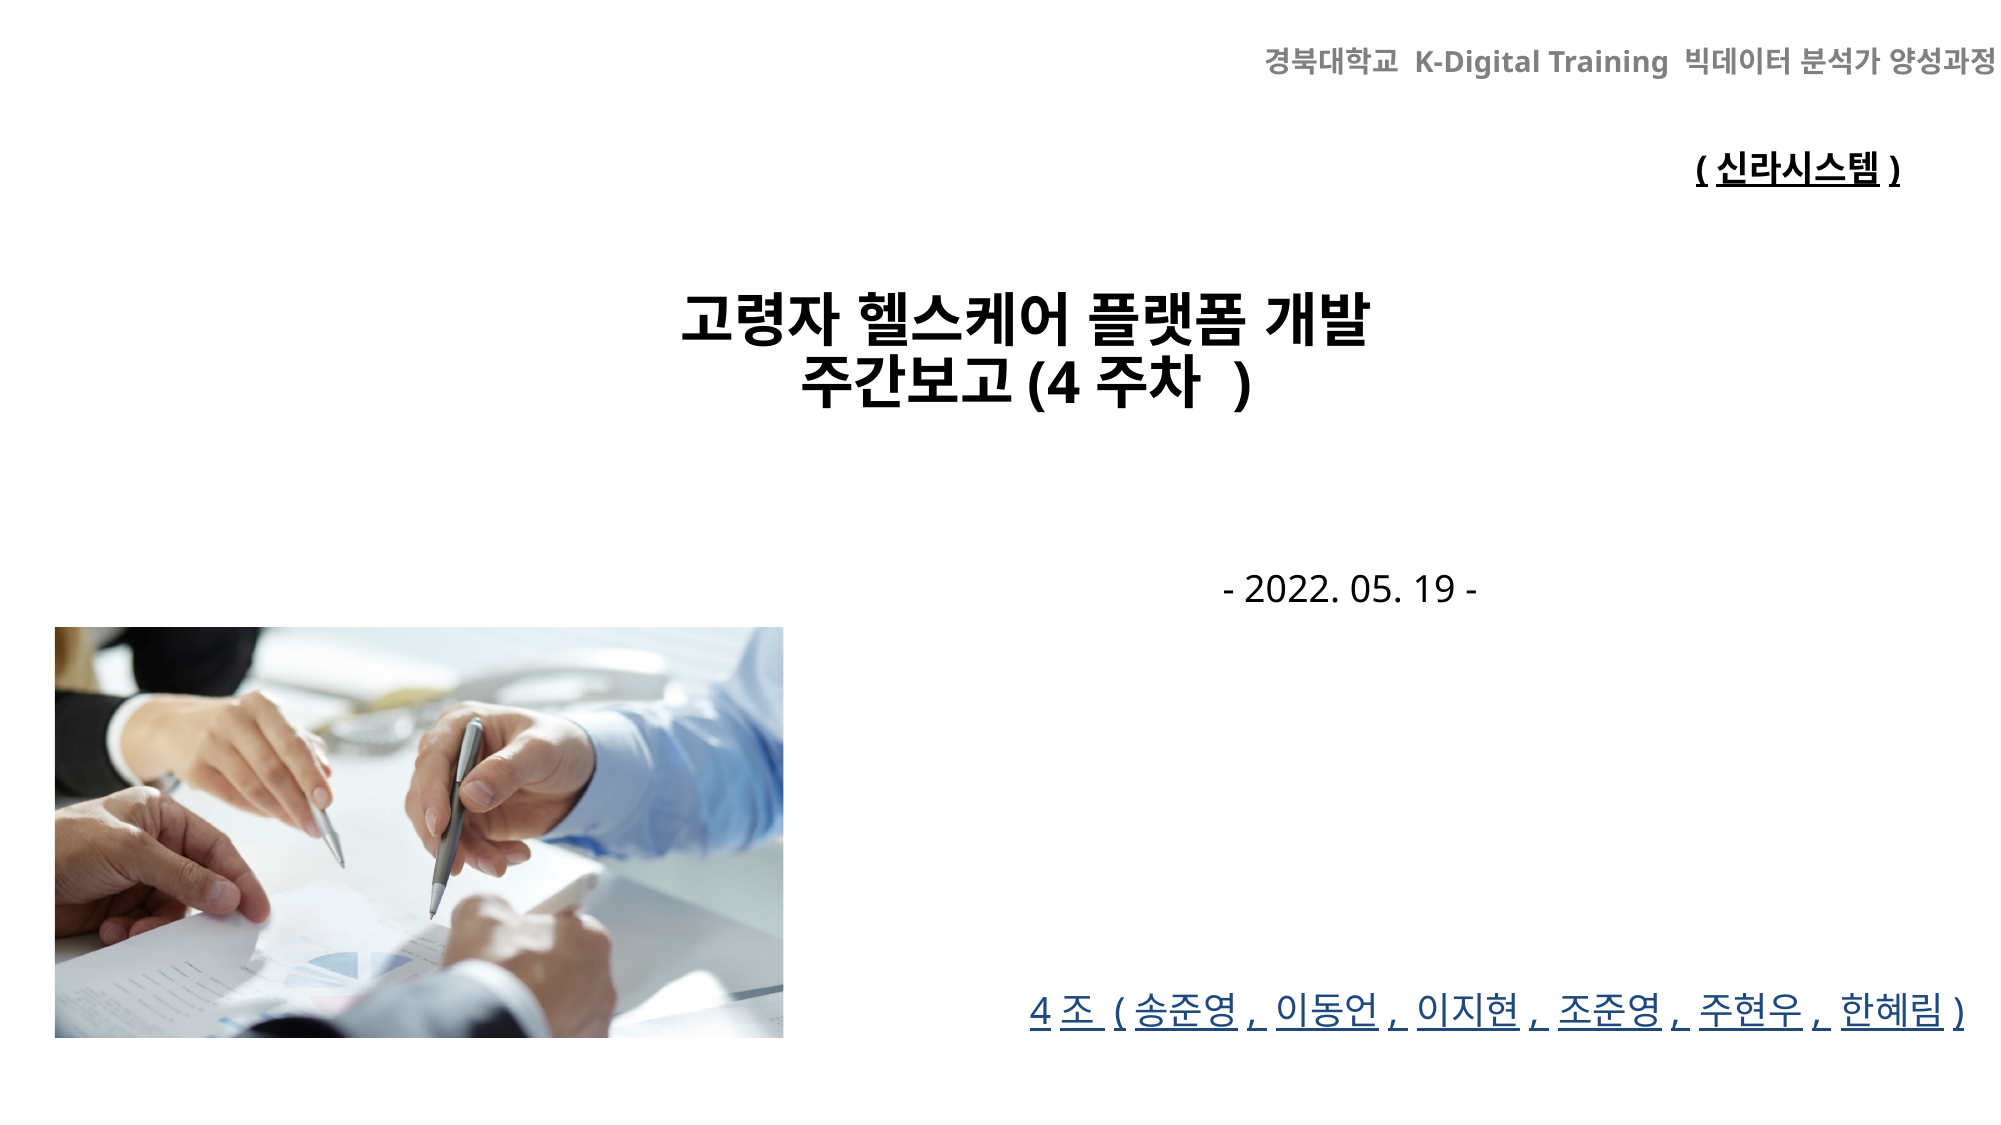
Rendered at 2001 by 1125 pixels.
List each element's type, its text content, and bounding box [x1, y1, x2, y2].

text_box (신라시스템) [1665, 143, 1916, 222]
picture [54, 627, 784, 1038]
text_box 4조 (송준영, 이동언, 이지현, 조준영, 주현우, 한혜림) [1014, 979, 1981, 1041]
text_box 고령자 헬스케어 플랫폼 개발 주간보고(4주차 ) [333, 283, 1719, 432]
text_box - 2022. 05. 19 - [1130, 557, 1570, 637]
text_box 경북대학교 K-Digital Training 빅데이터 분석가 양성과정 [1249, 35, 2000, 86]
